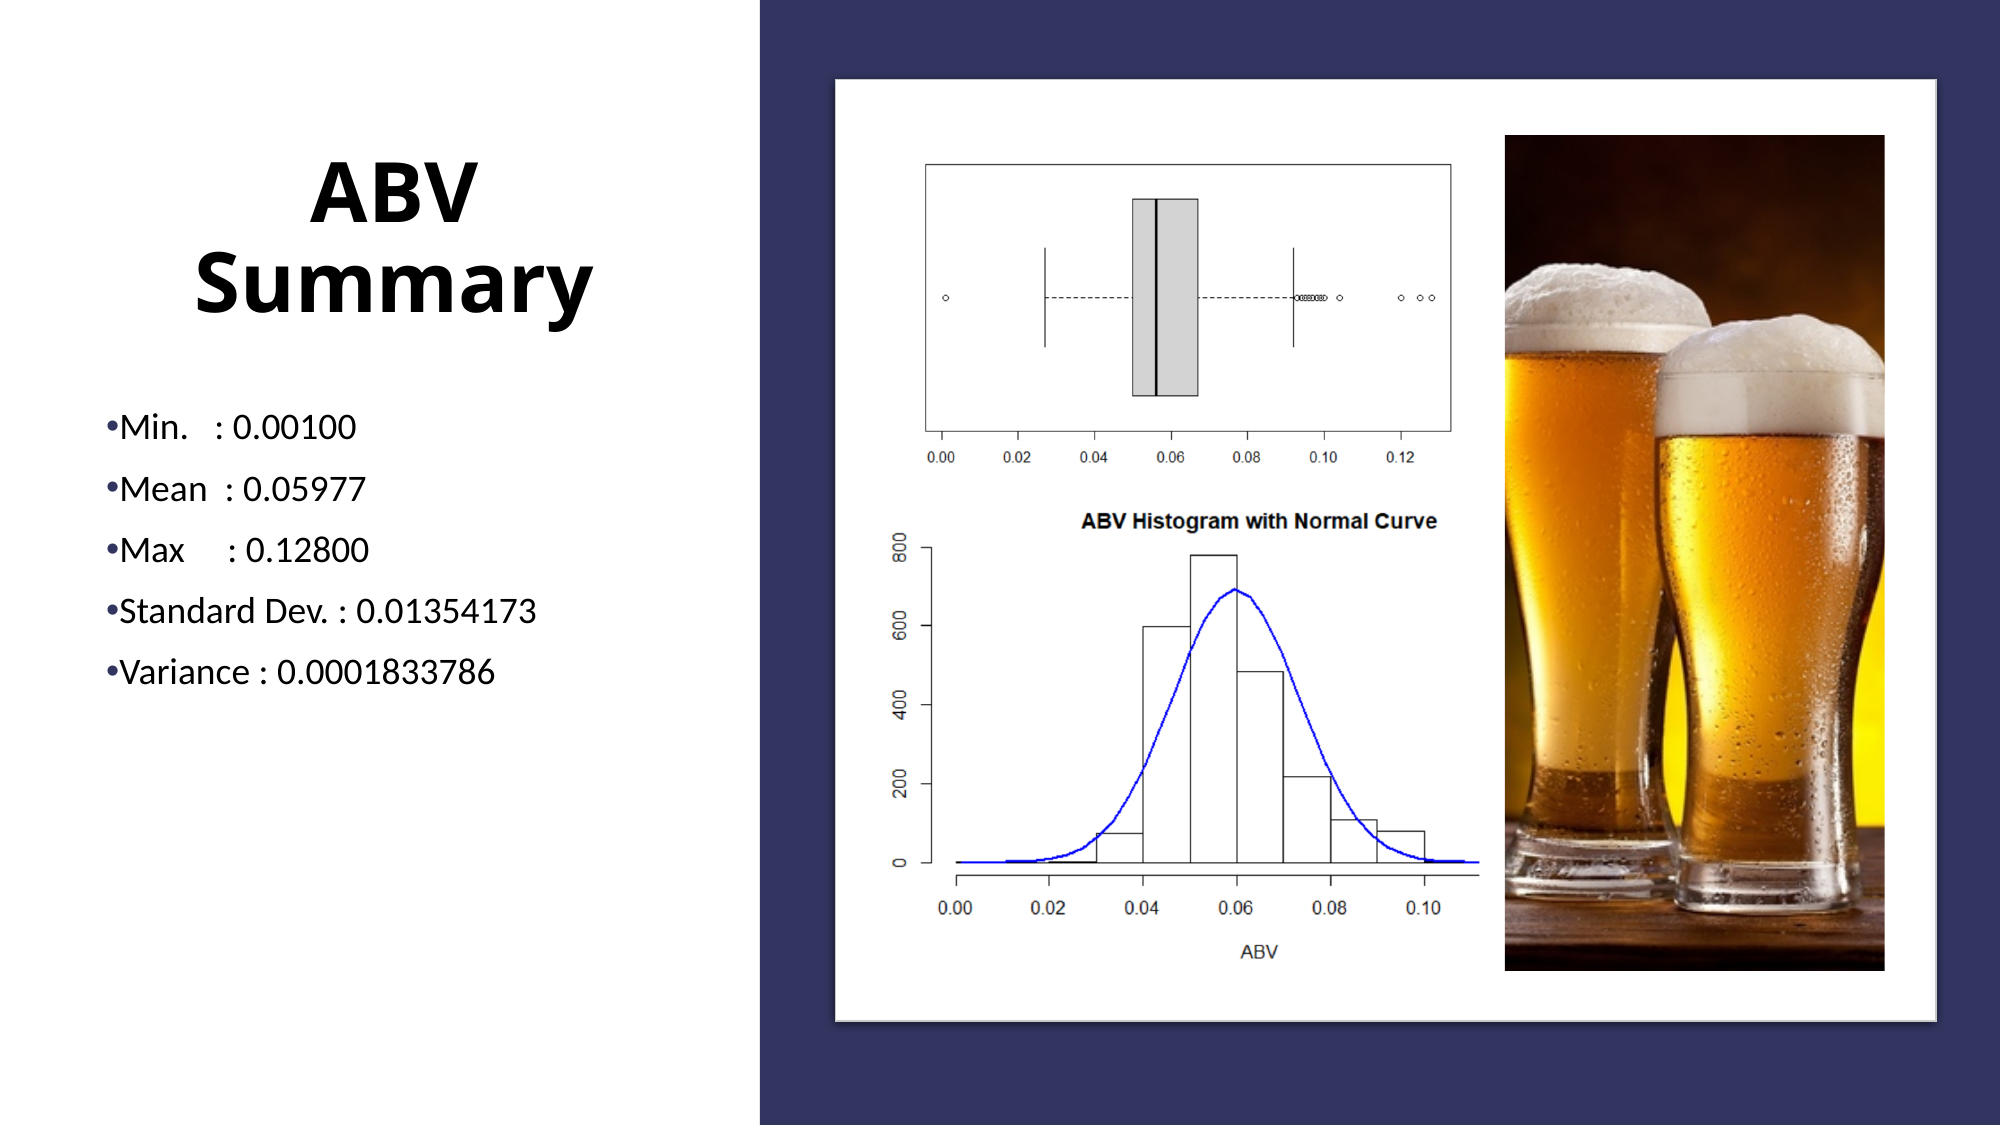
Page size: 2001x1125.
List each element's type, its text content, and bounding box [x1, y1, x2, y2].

picture [888, 490, 1480, 970]
text_box [759, 0, 2000, 1125]
picture [888, 135, 1480, 464]
text_box [834, 78, 1937, 1022]
picture [1504, 135, 1885, 971]
list Min. : 0.00100 Mean : 0.05977 Max : 0.12800 Standard Dev. : 0.01354173 Variance : 0.0001833786 [91, 399, 698, 1021]
title ABV Summary [91, 103, 698, 379]
